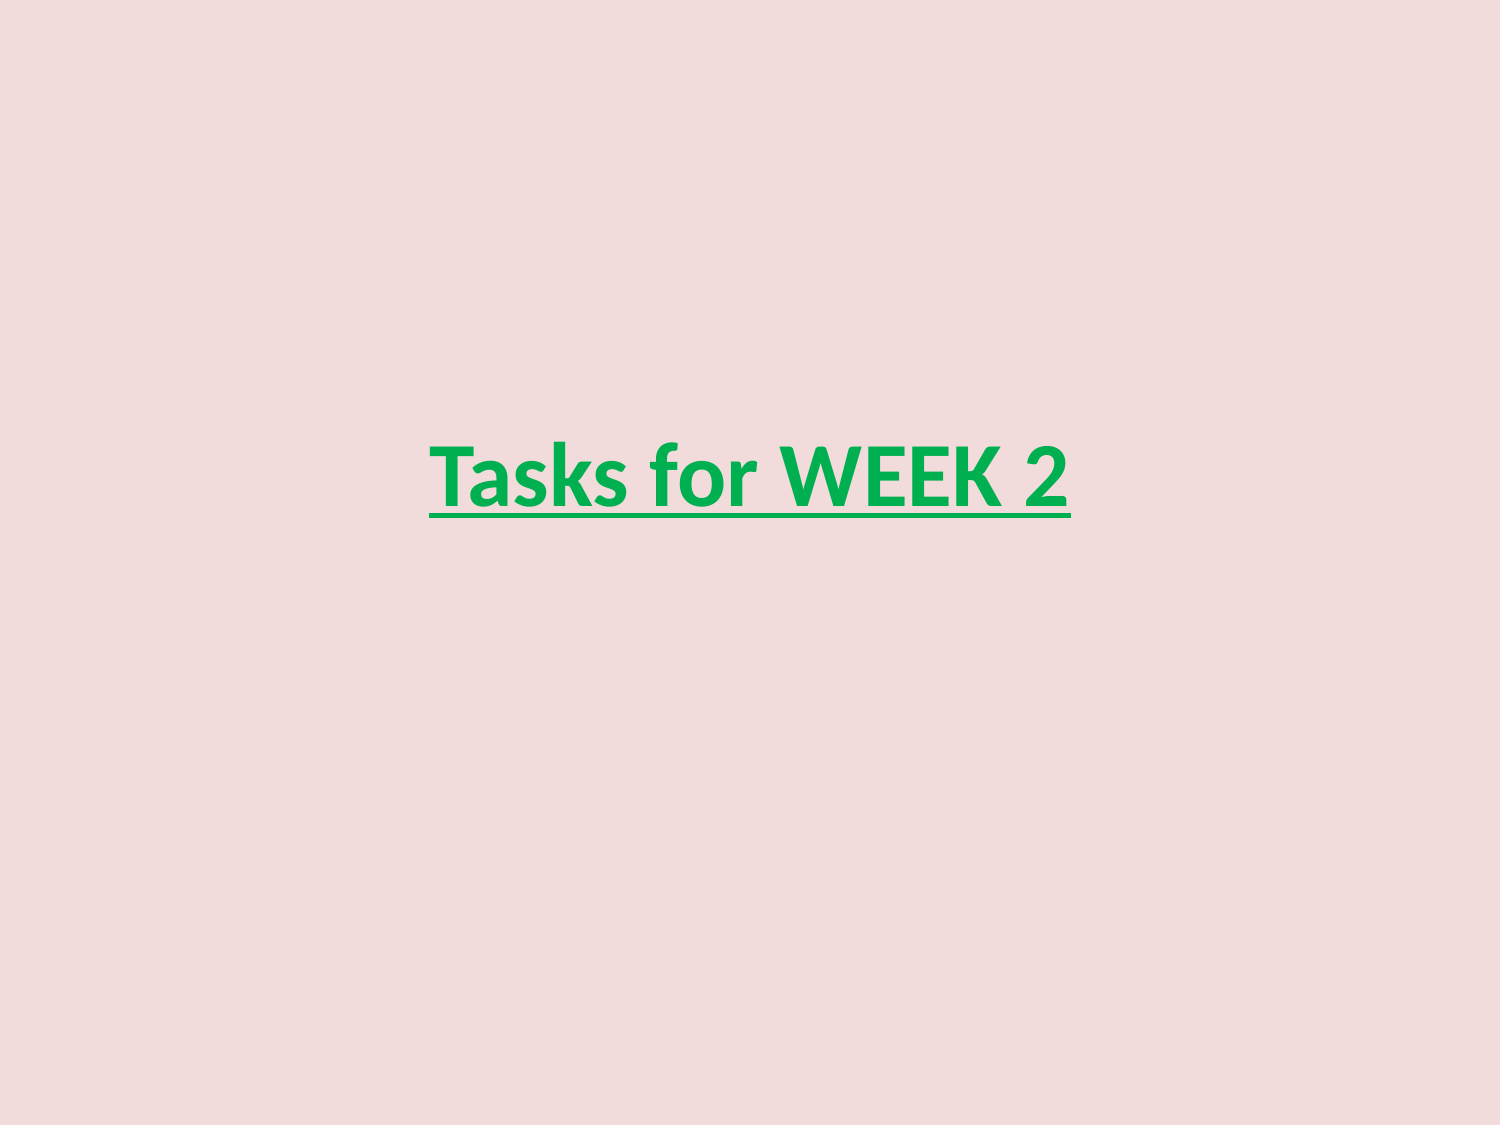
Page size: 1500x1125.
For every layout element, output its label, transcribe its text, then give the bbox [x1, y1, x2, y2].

title Tasks for WEEK 2 [112, 349, 1388, 591]
